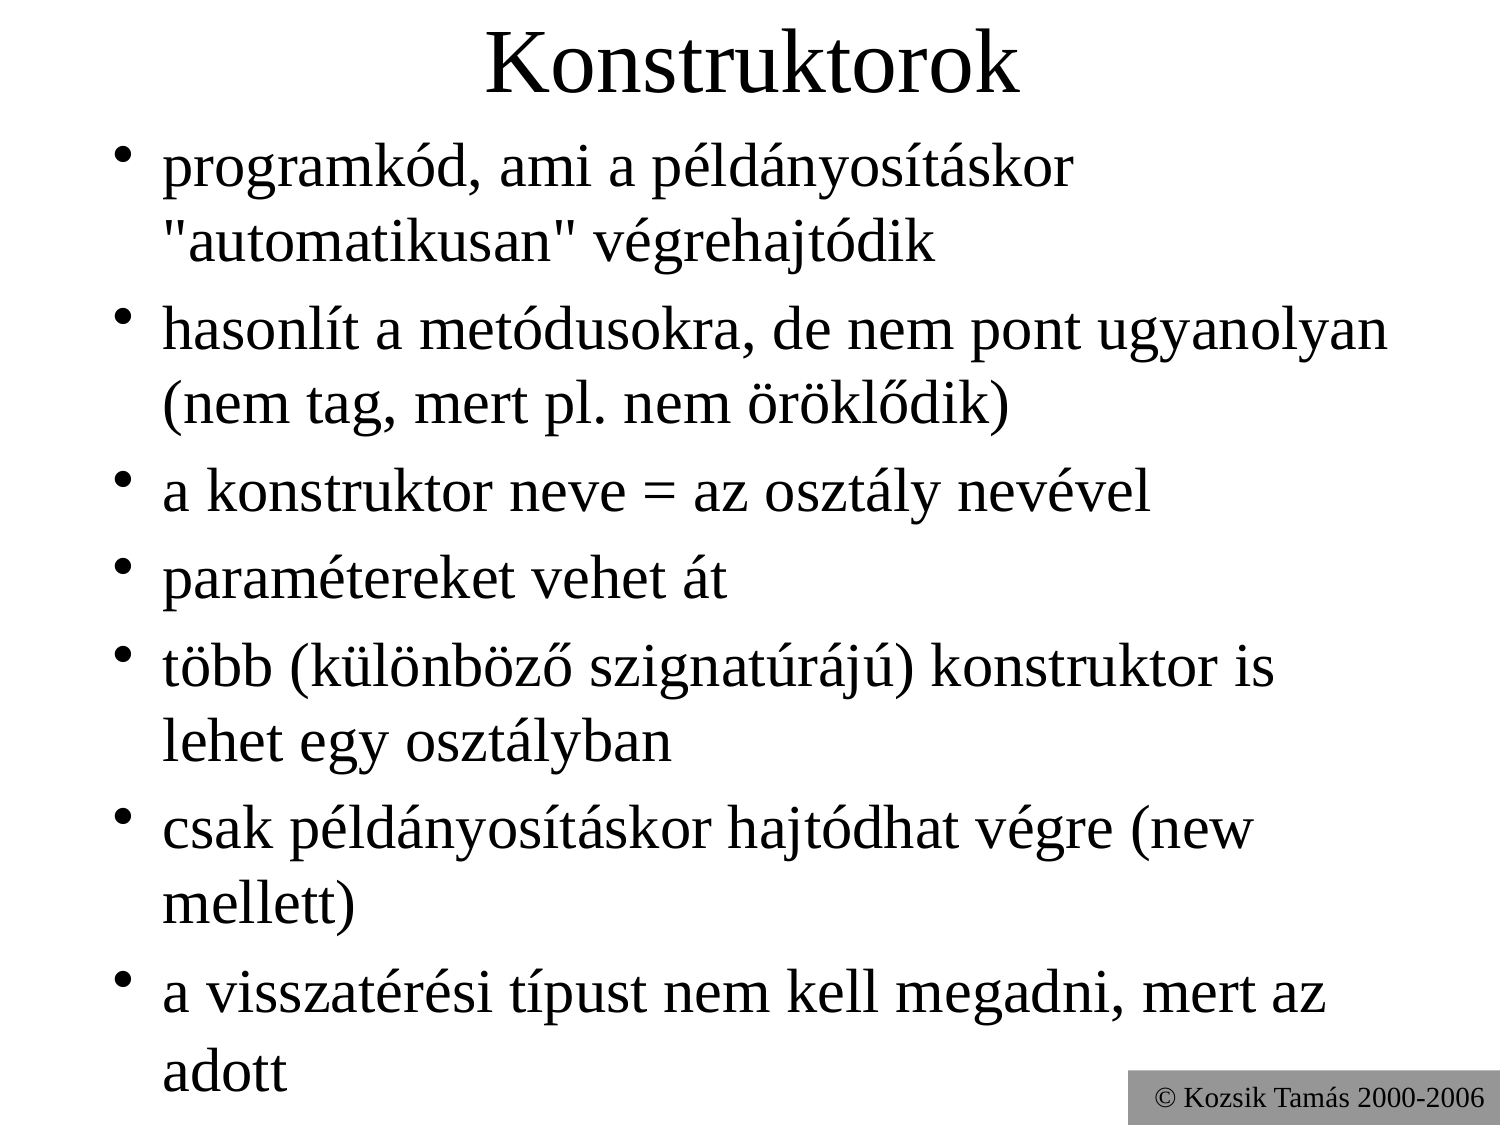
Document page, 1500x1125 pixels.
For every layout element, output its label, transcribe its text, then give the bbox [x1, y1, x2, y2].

title Konstruktorok [112, 0, 1393, 124]
footer © Kozsik Tamás 2000-2006 [1394, 1070, 1500, 1125]
list programkód, ami a példányosításkor "automatikusan" végrehajtódik hasonlít a metódusokra, de nem pont ugyanolyan (nem tag, mert pl. nem öröklődik) a konstruktor neve = az osztály nevével paramétereket vehet át több (különböző szignatúrájú) konstruktor is lehet egy osztályban csak példányosításkor hajtódhat végre (new mellett) a visszatérési típust nem kell megadni, mert az adott [112, 124, 1394, 1125]
